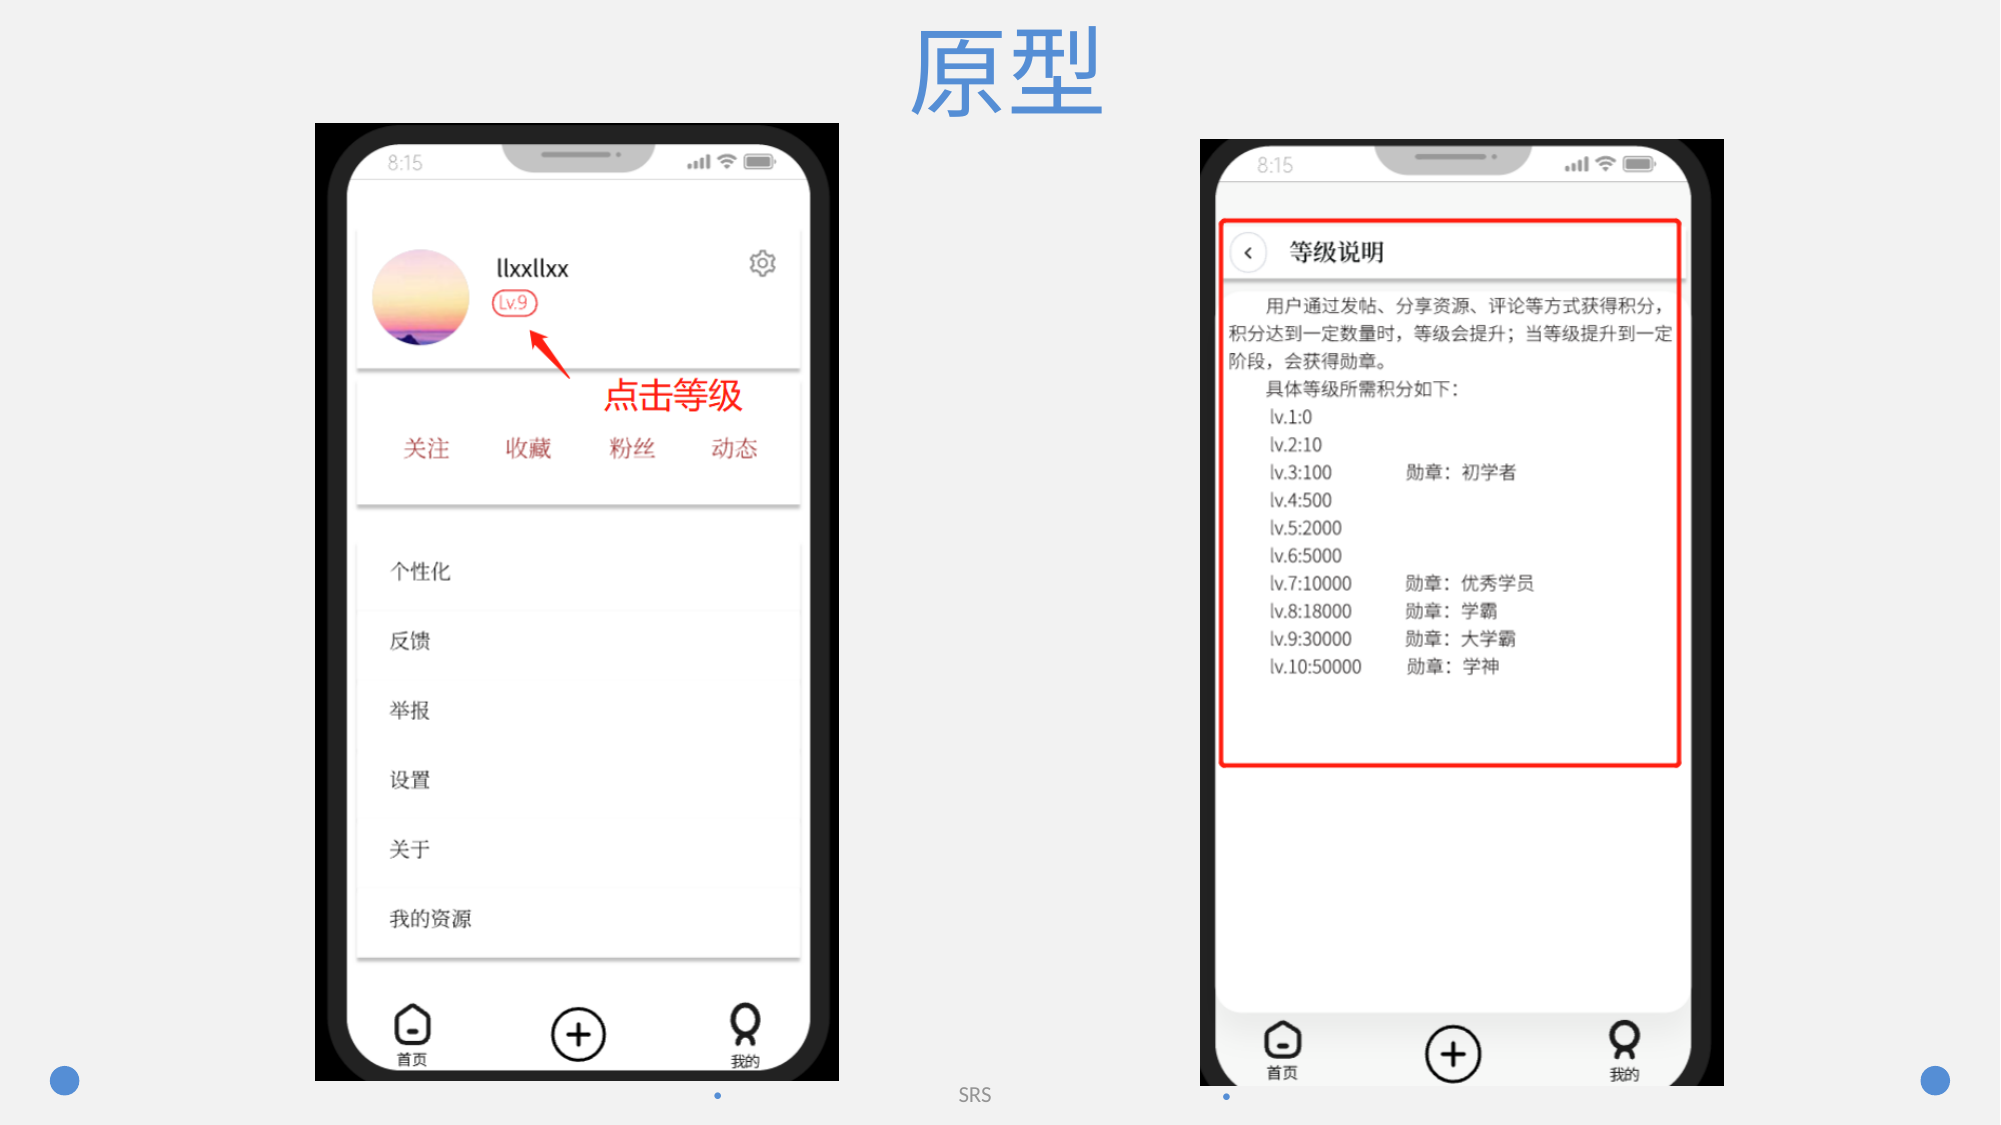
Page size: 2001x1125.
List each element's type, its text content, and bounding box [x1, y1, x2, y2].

picture [1200, 139, 1724, 1086]
title 原型 [307, 3, 1709, 161]
picture [315, 123, 839, 1081]
